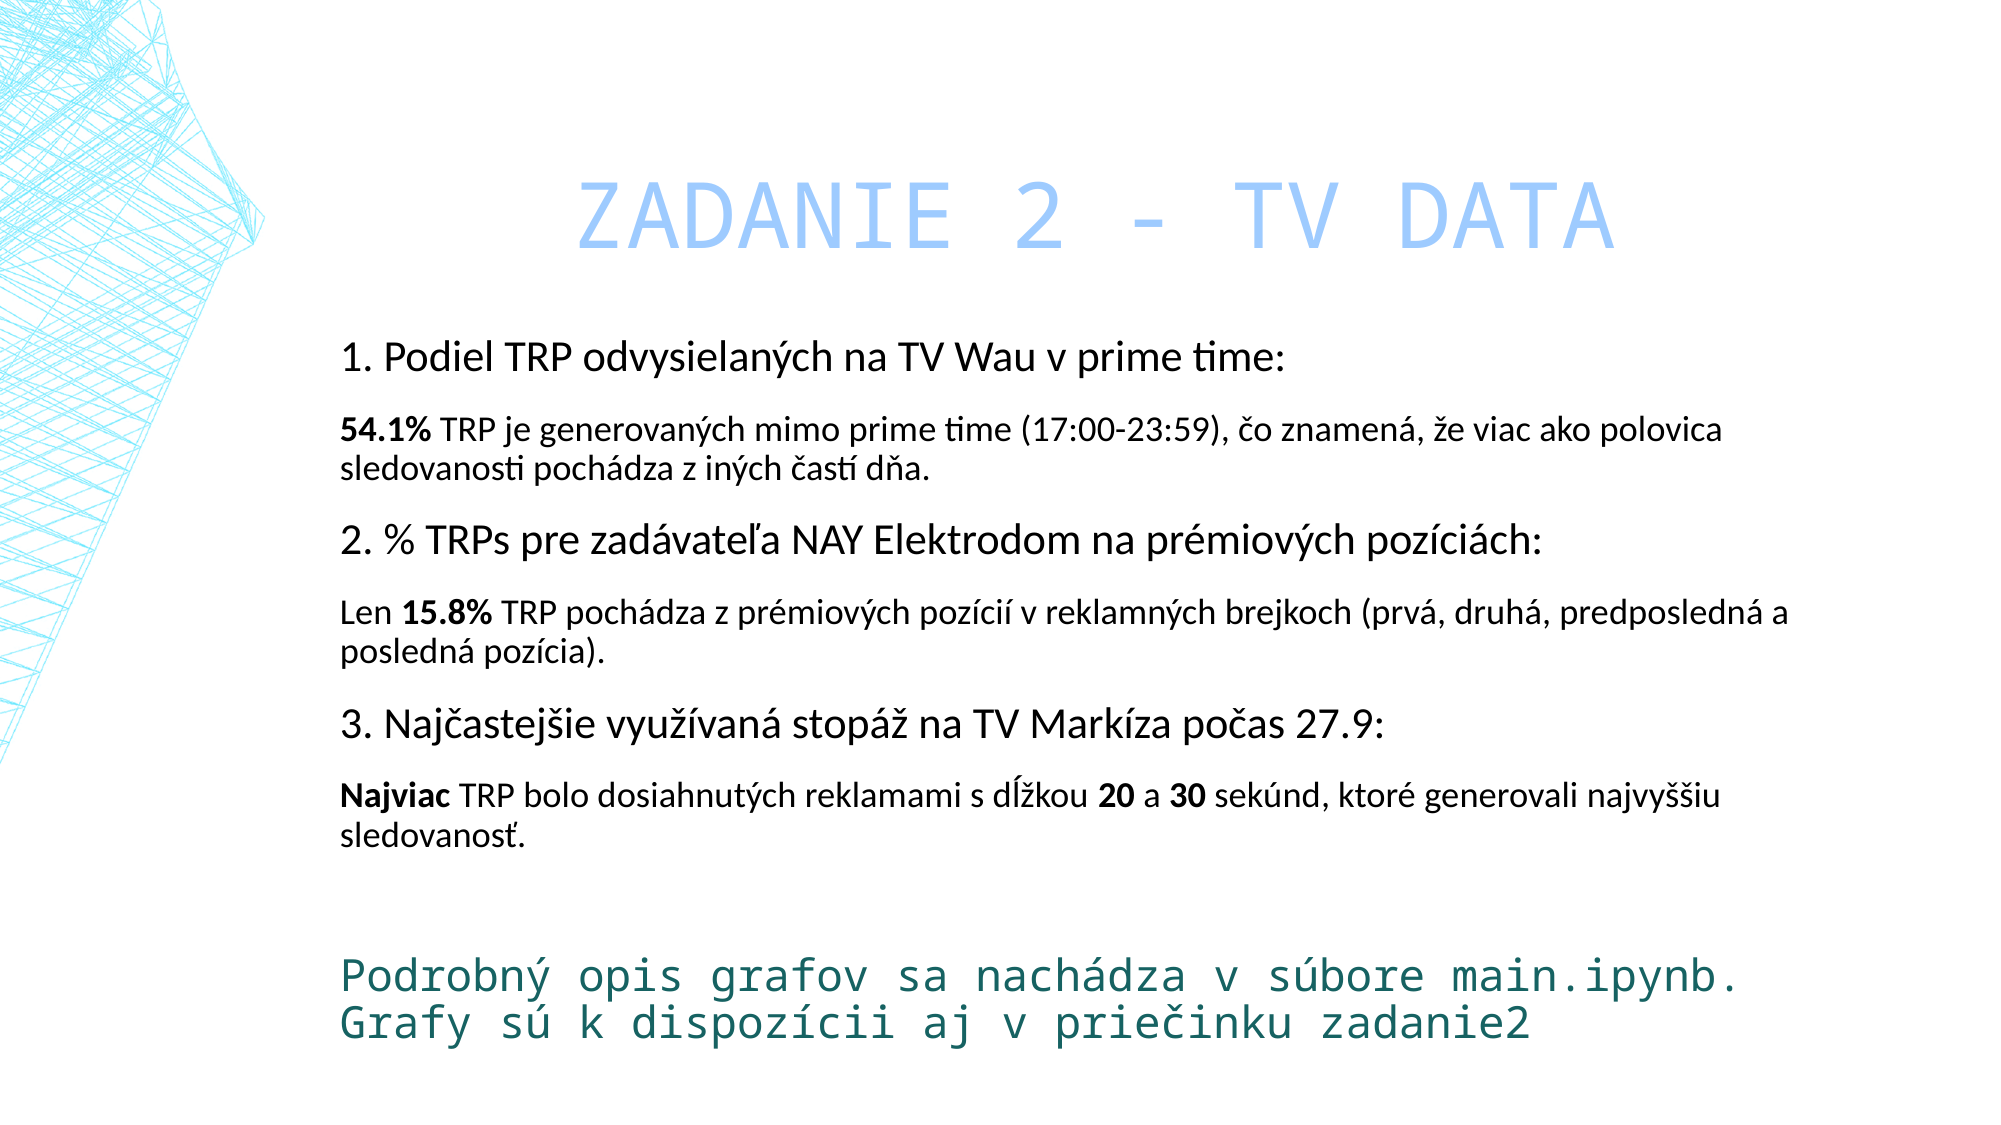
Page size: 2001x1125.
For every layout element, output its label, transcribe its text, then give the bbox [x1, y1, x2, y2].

list 1. Podiel TRP odvysielaných na TV Wau v prime time: 54.1% TRP je generovaných mimo prime time (17:00-23:59), čo znamená, že viac ako polovica sledovanosti pochádza z iných častí dňa. 2. % TRPs pre zadávateľa NAY Elektrodom na prémiových pozíciách: Len 15.8% TRP pochádza z prémiových pozícií v reklamných brejkoch (prvá, druhá, predposledná a posledná pozícia). 3. Najčastejšie využívaná stopáž na TV Markíza počas 27.9: Najviac TRP bolo dosiahnutých reklamami s dĺžkou 20 a 30 sekúnd, ktoré generovali najvyššiu sledovanosť. Podrobný opis grafov sa nachádza v súbore main.ipynb. Grafy sú k dispozícii aj v priečinku zadanie2 [324, 326, 1863, 1062]
picture [0, 0, 2001, 1125]
title zadanie 2 - TV data [324, 62, 1863, 275]
